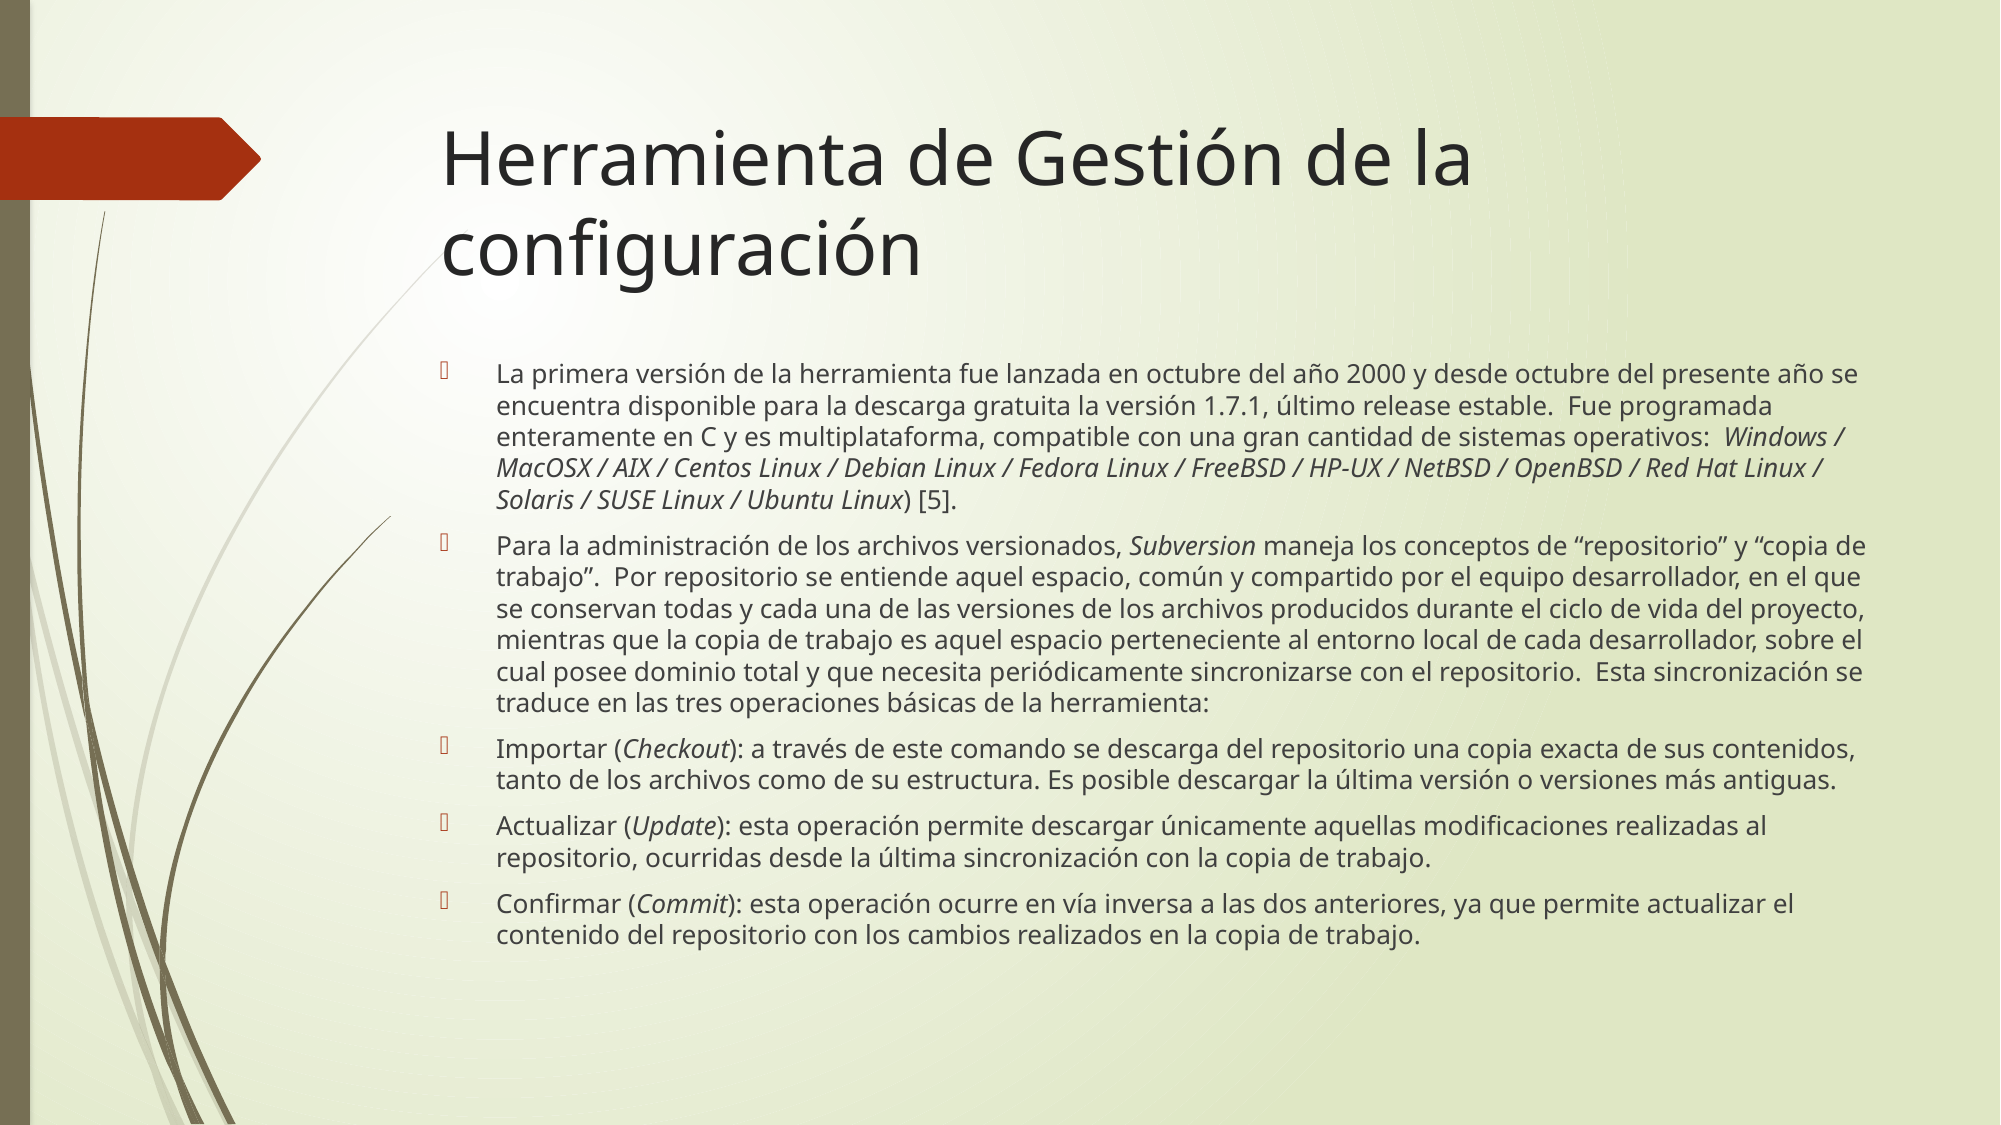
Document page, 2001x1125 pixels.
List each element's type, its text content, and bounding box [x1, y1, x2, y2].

list La primera versión de la herramienta fue lanzada en octubre del año 2000 y desde octubre del presente año se encuentra disponible para la descarga gratuita la versión 1.7.1, último release estable. Fue programada enteramente en C y es multiplataforma, compatible con una gran cantidad de sistemas operativos: Windows / MacOSX / AIX / Centos Linux / Debian Linux / Fedora Linux / FreeBSD / HP-UX / NetBSD / OpenBSD / Red Hat Linux / Solaris / SUSE Linux / Ubuntu Linux) [5]. Para la administración de los archivos versionados, Subversion maneja los conceptos de “repositorio” y “copia de trabajo”. Por repositorio se entiende aquel espacio, común y compartido por el equipo desarrollador, en el que se conservan todas y cada una de las versiones de los archivos producidos durante el ciclo de vida del proyecto, mientras que la copia de trabajo es aquel espacio perteneciente al entorno local de cada desarrollador, sobre el cual posee dominio total y que necesita periódicamente sincronizarse con el repositorio. Esta sincronización se traduce en las tres operaciones básicas de la herramienta: Importar (Checkout): a través de este comando se descarga del repositorio una copia exacta de sus contenidos, tanto de los archivos como de su estructura. Es posible descargar la última versión o versiones más antiguas. Actualizar (Update): esta operación permite descargar únicamente aquellas modificaciones realizadas al repositorio, ocurridas desde la última sincronización con la copia de trabajo. Confirmar (Commit): esta operación ocurre en vía inversa a las dos anteriores, ya que permite actualizar el contenido del repositorio con los cambios realizados en la copia de trabajo. [424, 350, 1888, 970]
title Herramienta de Gestión de la configuración [425, 102, 1888, 313]
